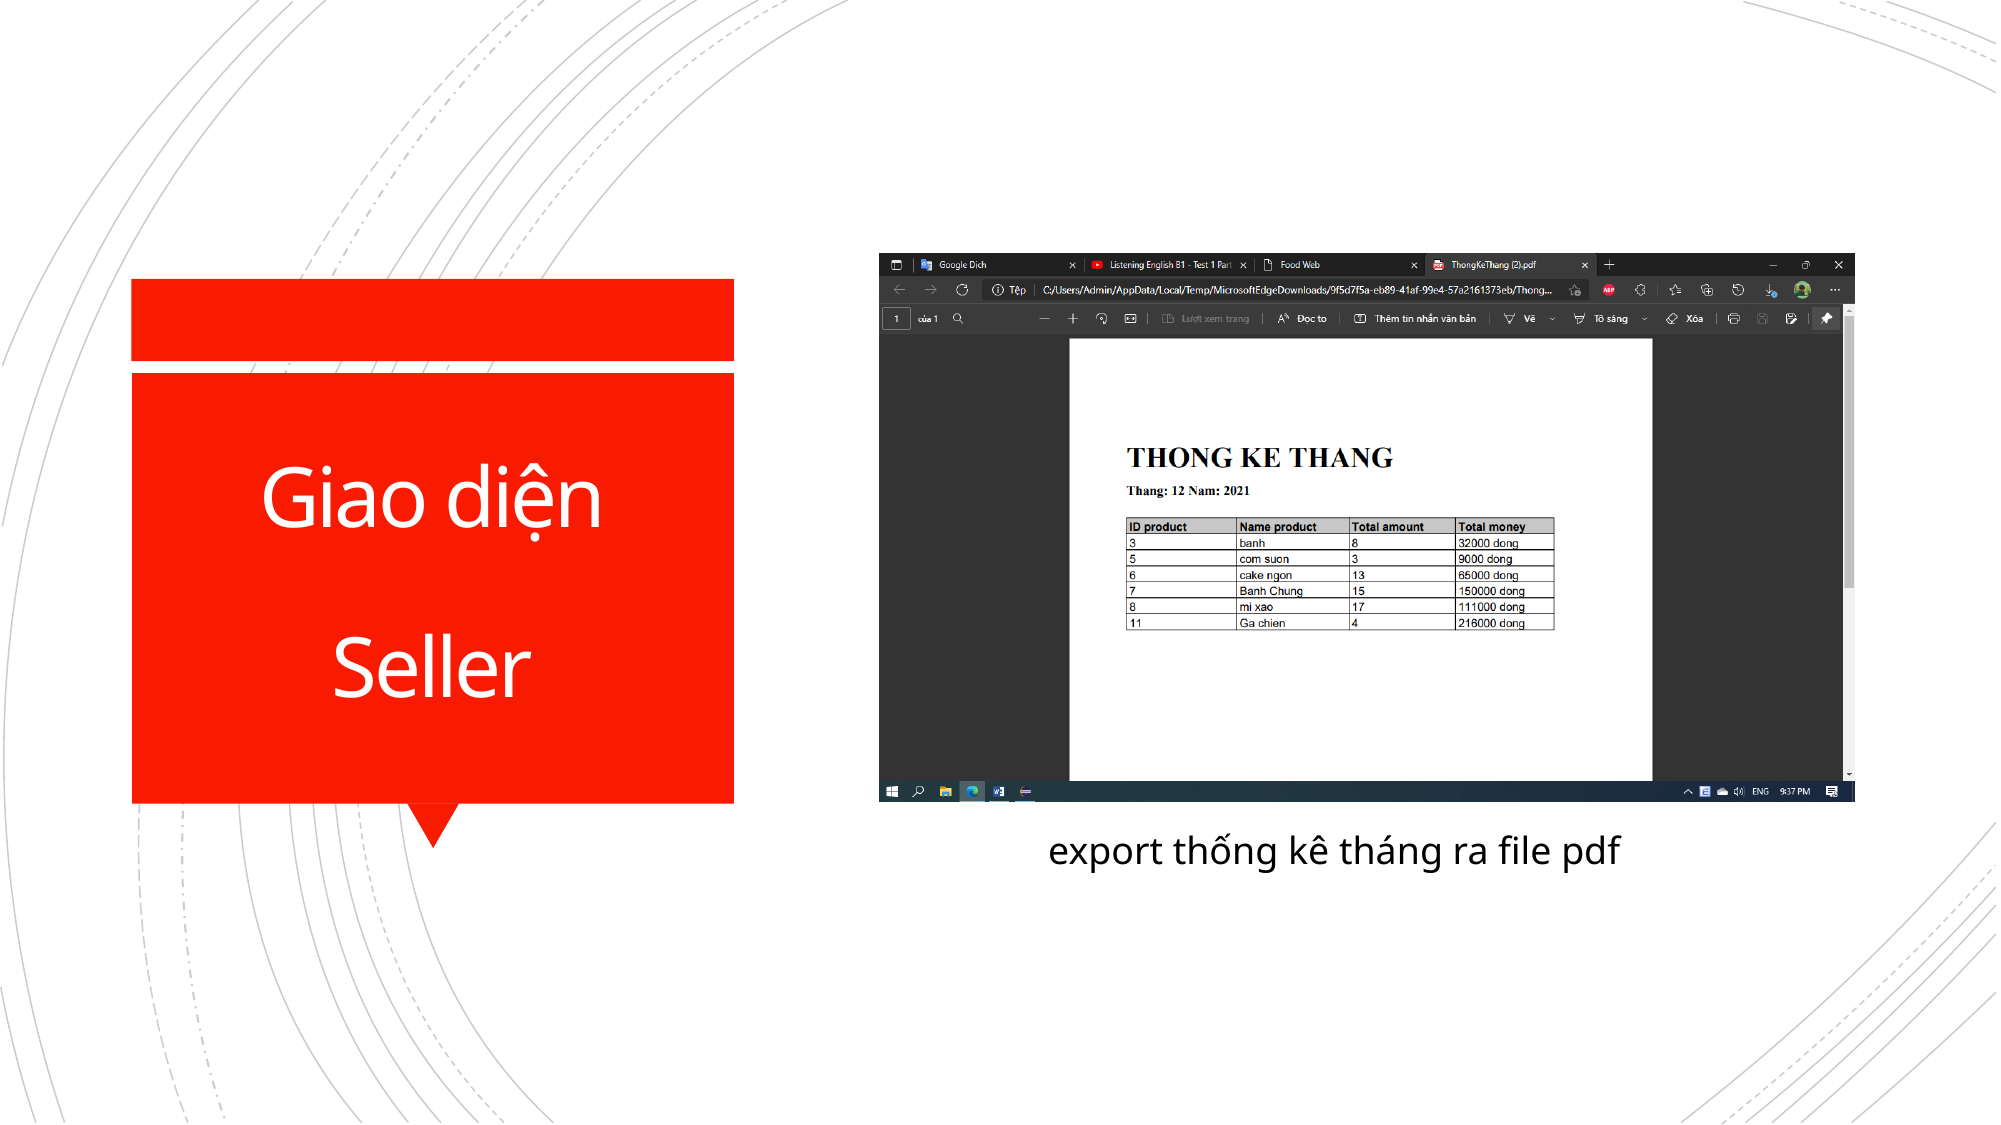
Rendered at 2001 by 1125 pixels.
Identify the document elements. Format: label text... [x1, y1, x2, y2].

text_box export thống kê tháng ra file pdf [1033, 819, 1636, 879]
picture [879, 253, 1855, 802]
text_box [145, 0, 2000, 28]
title Giao diện Seller [145, 385, 720, 789]
